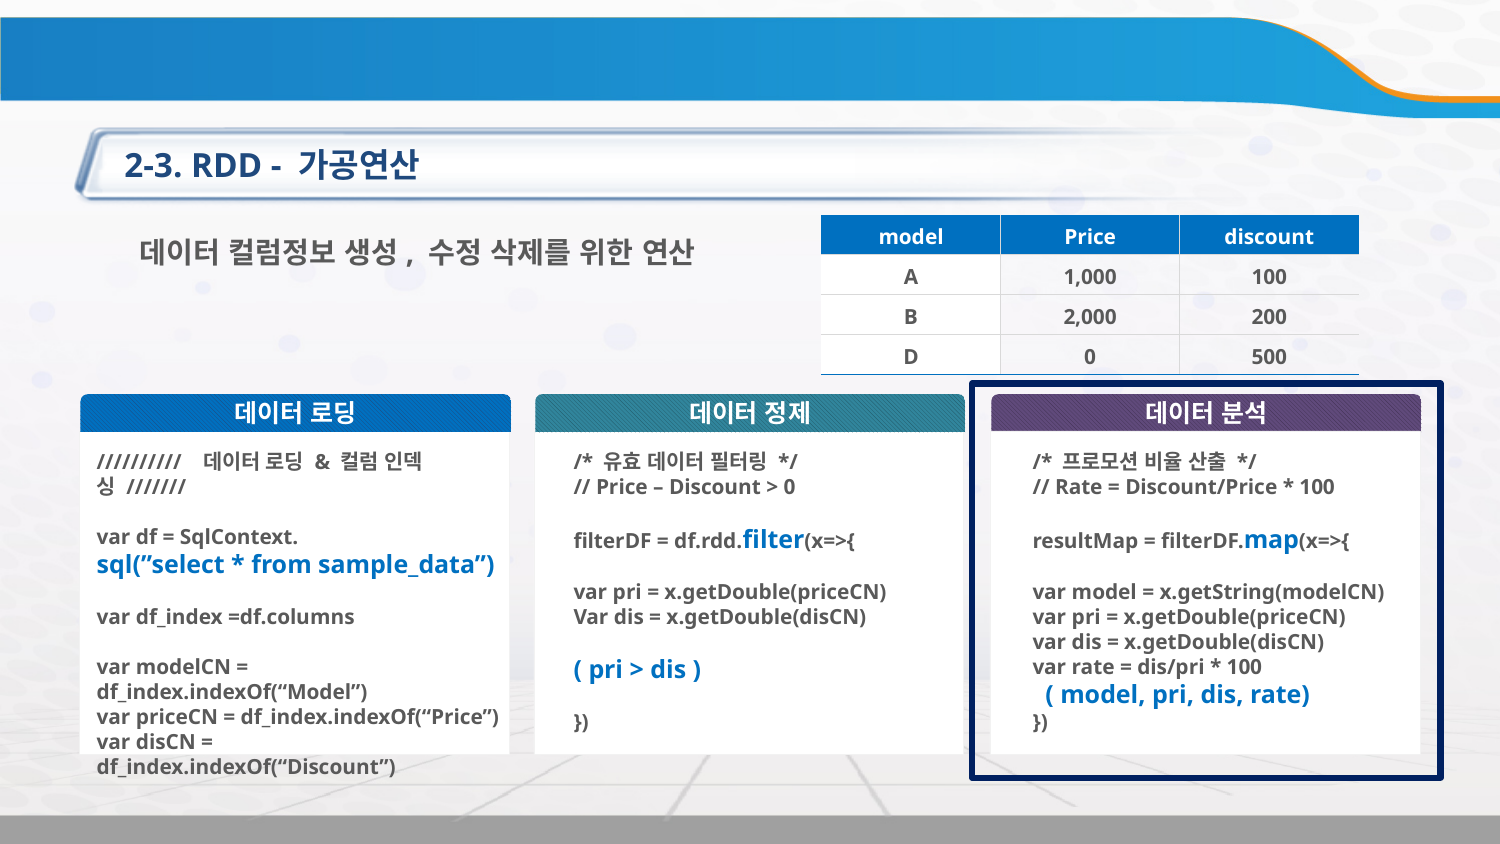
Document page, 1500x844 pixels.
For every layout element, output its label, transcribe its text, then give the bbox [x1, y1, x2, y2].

table_cell 500 [1180, 335, 1359, 374]
table_header discount [1180, 215, 1359, 254]
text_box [533, 393, 966, 755]
text_box [972, 383, 1441, 778]
table_header model [821, 216, 1000, 254]
text_box 데이터 컬럼정보 생성, 수정 삭제를 위한 연산 [60, 209, 811, 277]
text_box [989, 393, 1422, 755]
table_cell 0 [1001, 335, 1179, 374]
table_cell A [821, 255, 1000, 294]
table_cell D [821, 335, 1000, 374]
table_cell B [821, 295, 1000, 334]
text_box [74, 126, 1289, 208]
picture [0, 0, 1500, 844]
table_cell 100 [1180, 255, 1359, 294]
table_header Price [1001, 216, 1179, 254]
table_cell 200 [1180, 295, 1359, 334]
table_cell 2,000 [1001, 295, 1179, 334]
text_box 2. RDD 변환 및 처리 [29, 0, 1175, 103]
table_cell 1,000 [1001, 255, 1179, 294]
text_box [79, 393, 515, 755]
